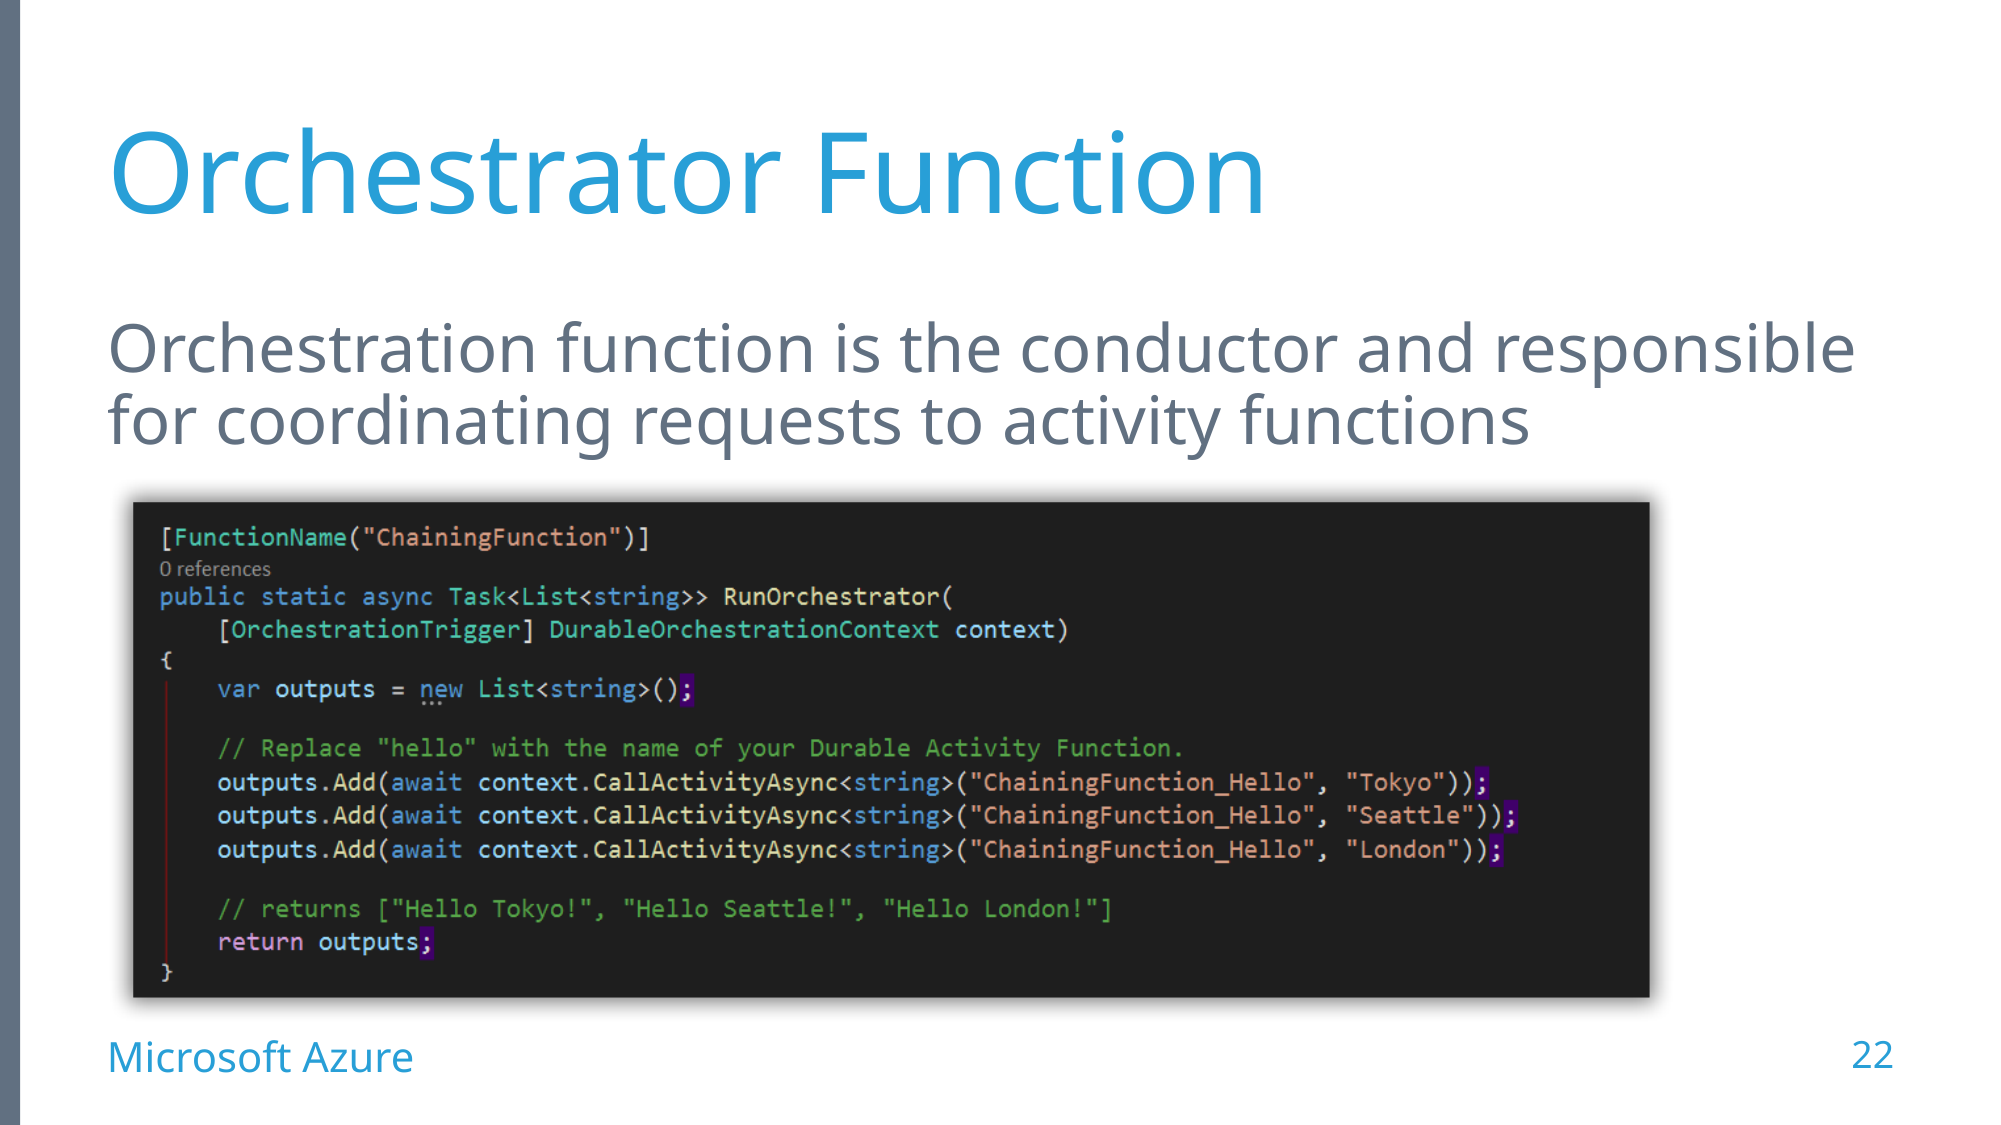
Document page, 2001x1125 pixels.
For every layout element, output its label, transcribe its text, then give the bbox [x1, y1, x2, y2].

picture [90, 476, 1676, 1024]
title Orchestrator Function [92, 68, 1910, 286]
list Orchestration function is the conductor and responsible for coordinating requests to activity functions [92, 307, 1910, 1000]
slide_number 22 [1459, 1026, 1910, 1087]
